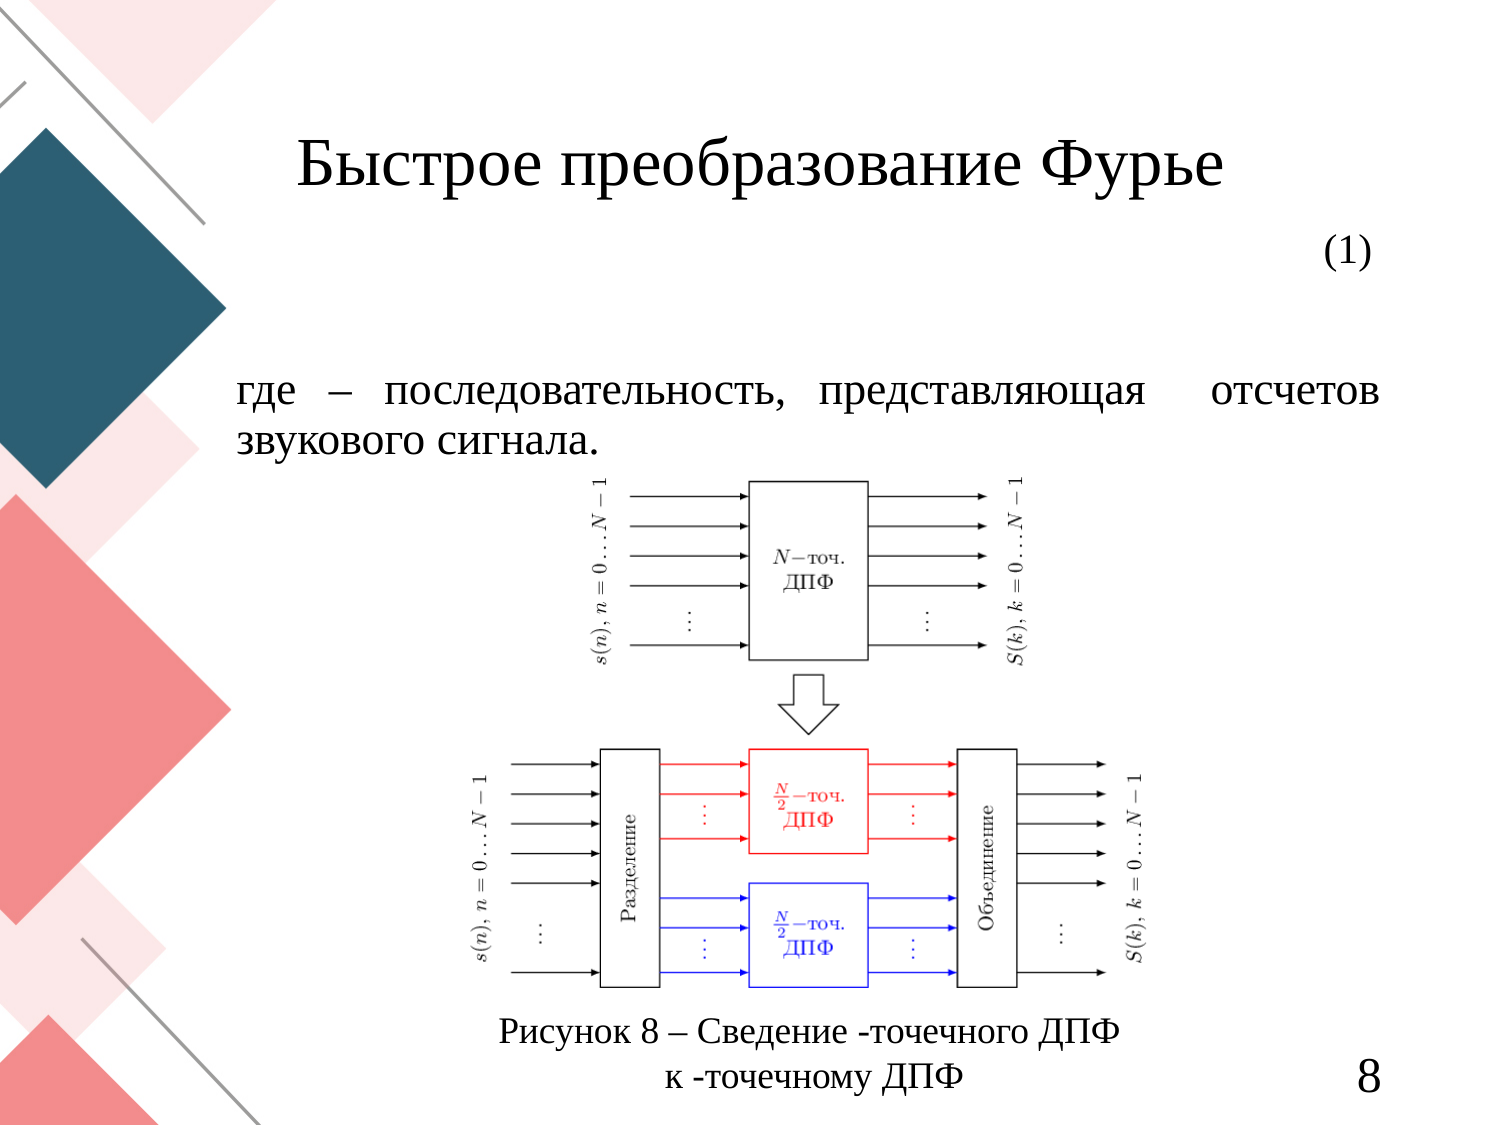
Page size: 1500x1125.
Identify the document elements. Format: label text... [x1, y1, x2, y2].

slide_number 8 [1059, 1042, 1397, 1103]
title Быстрое преобразование Фурье [221, 102, 1397, 224]
picture [0, 0, 1500, 1125]
